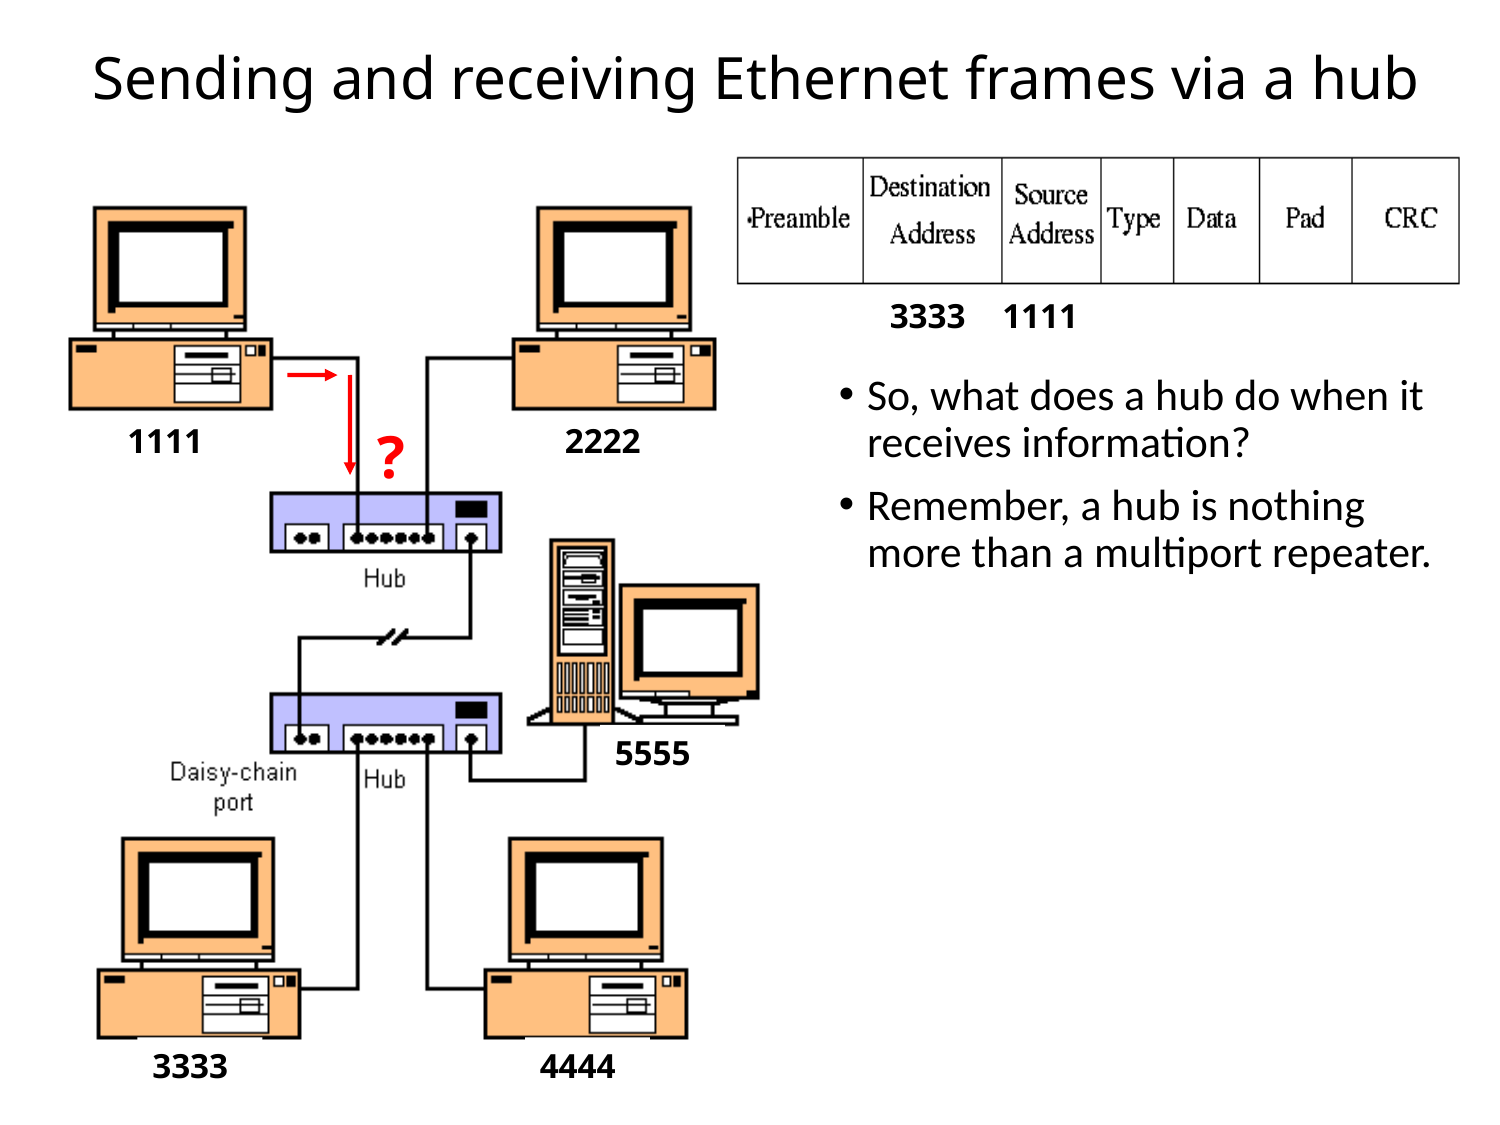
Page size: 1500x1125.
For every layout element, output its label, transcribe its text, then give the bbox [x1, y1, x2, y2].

picture [37, 199, 777, 1100]
title Sending and receiving Ethernet frames via a hub [77, 24, 1500, 138]
text_box 3333 [875, 294, 1000, 343]
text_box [720, 140, 1481, 294]
text_box 1111 [1000, 294, 1113, 343]
list So, what does a hub do when it receives information? Remember, a hub is nothing more than a multiport repeater. [823, 365, 1463, 1075]
